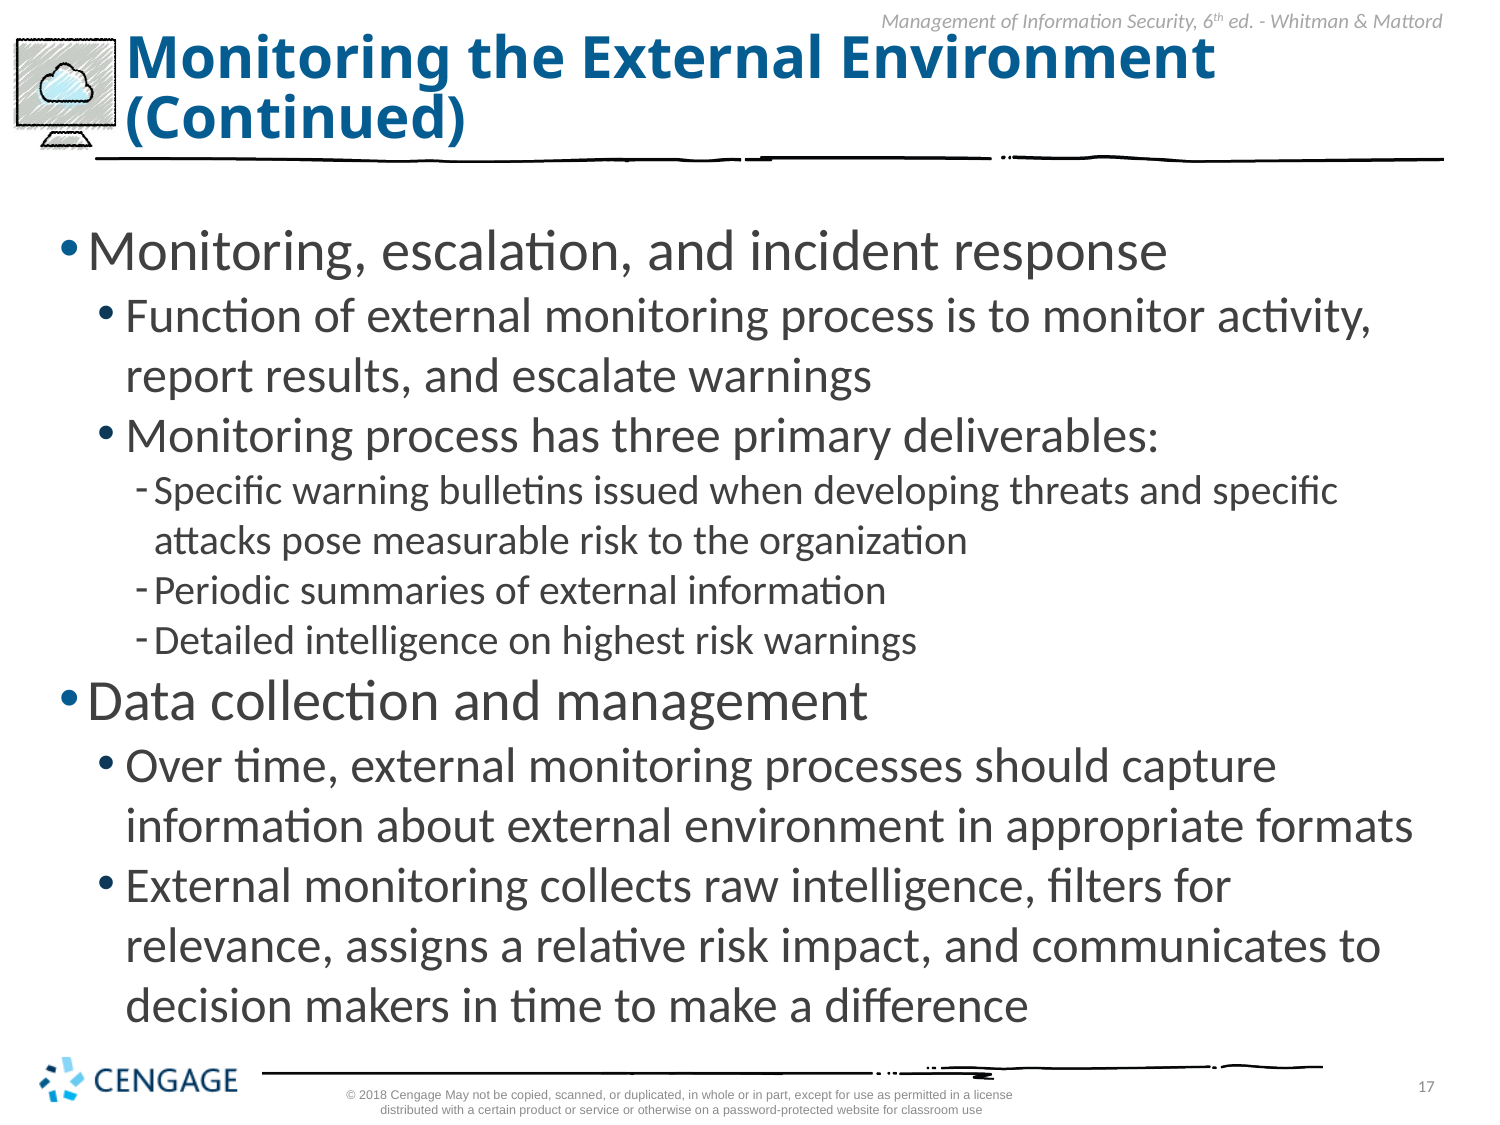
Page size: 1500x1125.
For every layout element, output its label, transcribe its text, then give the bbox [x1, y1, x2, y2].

title Monitoring the External Environment (Continued) [125, 60, 1442, 121]
picture [19, 1043, 250, 1115]
picture [13, 36, 117, 151]
picture [262, 1064, 1323, 1080]
list Monitoring, escalation, and incident response Function of external monitoring process is to monitor activity, report results, and escalate warnings Monitoring process has three primary deliverables: Specific warning bulletins issued when developing threats and specific attacks pose measurable risk to the organization Periodic summaries of external information Detailed intelligence on highest risk warnings Data collection and management Over time, external monitoring processes should capture information about external environment in appropriate formats External monitoring collects raw intelligence, filters for relevance, assigns a relative risk impact, and communicates to decision makers in time to make a difference [59, 212, 1441, 1041]
picture [95, 155, 1444, 163]
